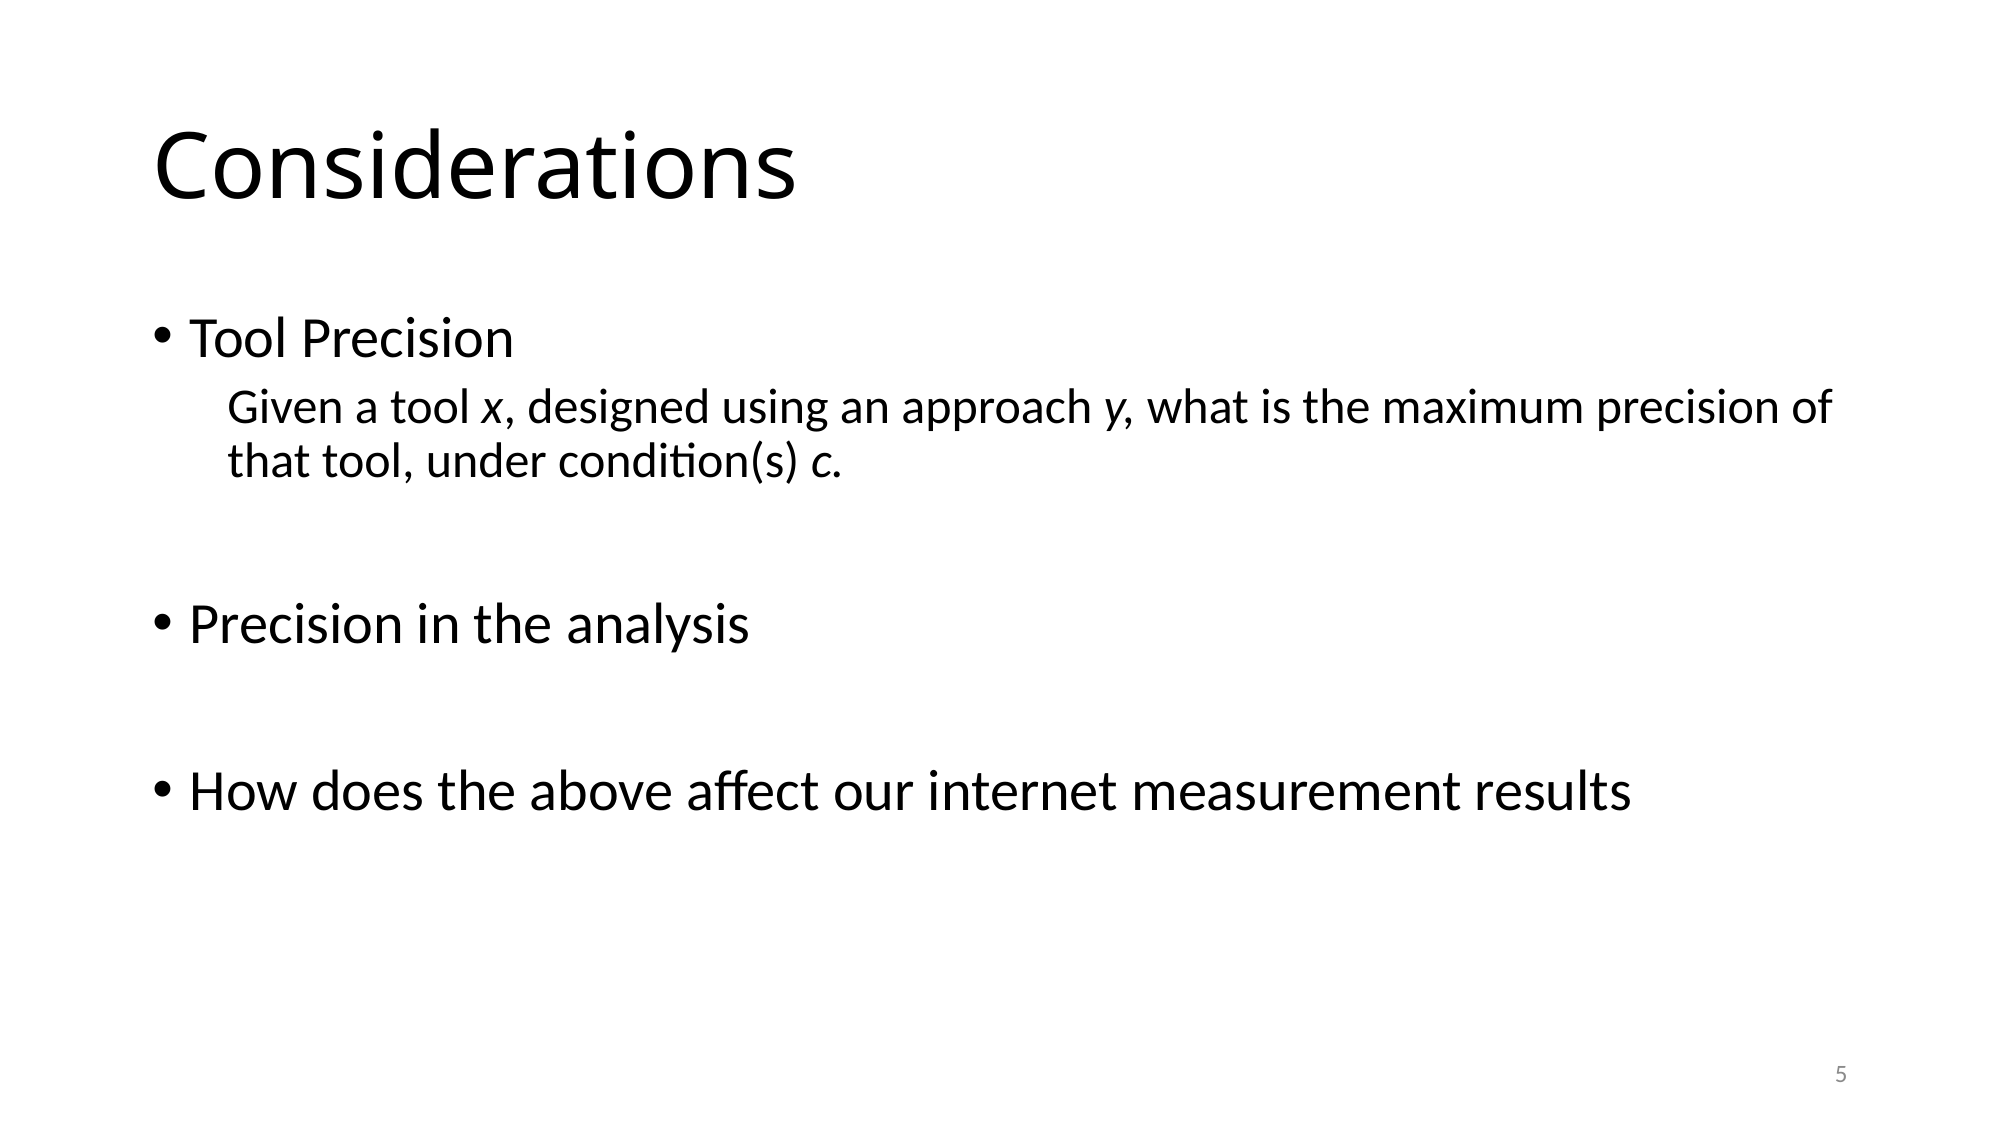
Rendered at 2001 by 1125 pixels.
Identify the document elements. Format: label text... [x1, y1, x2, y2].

list Tool Precision Given a tool x, designed using an approach y, what is the maximum precision of that tool, under condition(s) c. Precision in the analysis How does the above affect our internet measurement results [137, 299, 1863, 1014]
slide_number 5 [1412, 1042, 1863, 1103]
title Considerations [137, 59, 1863, 278]
